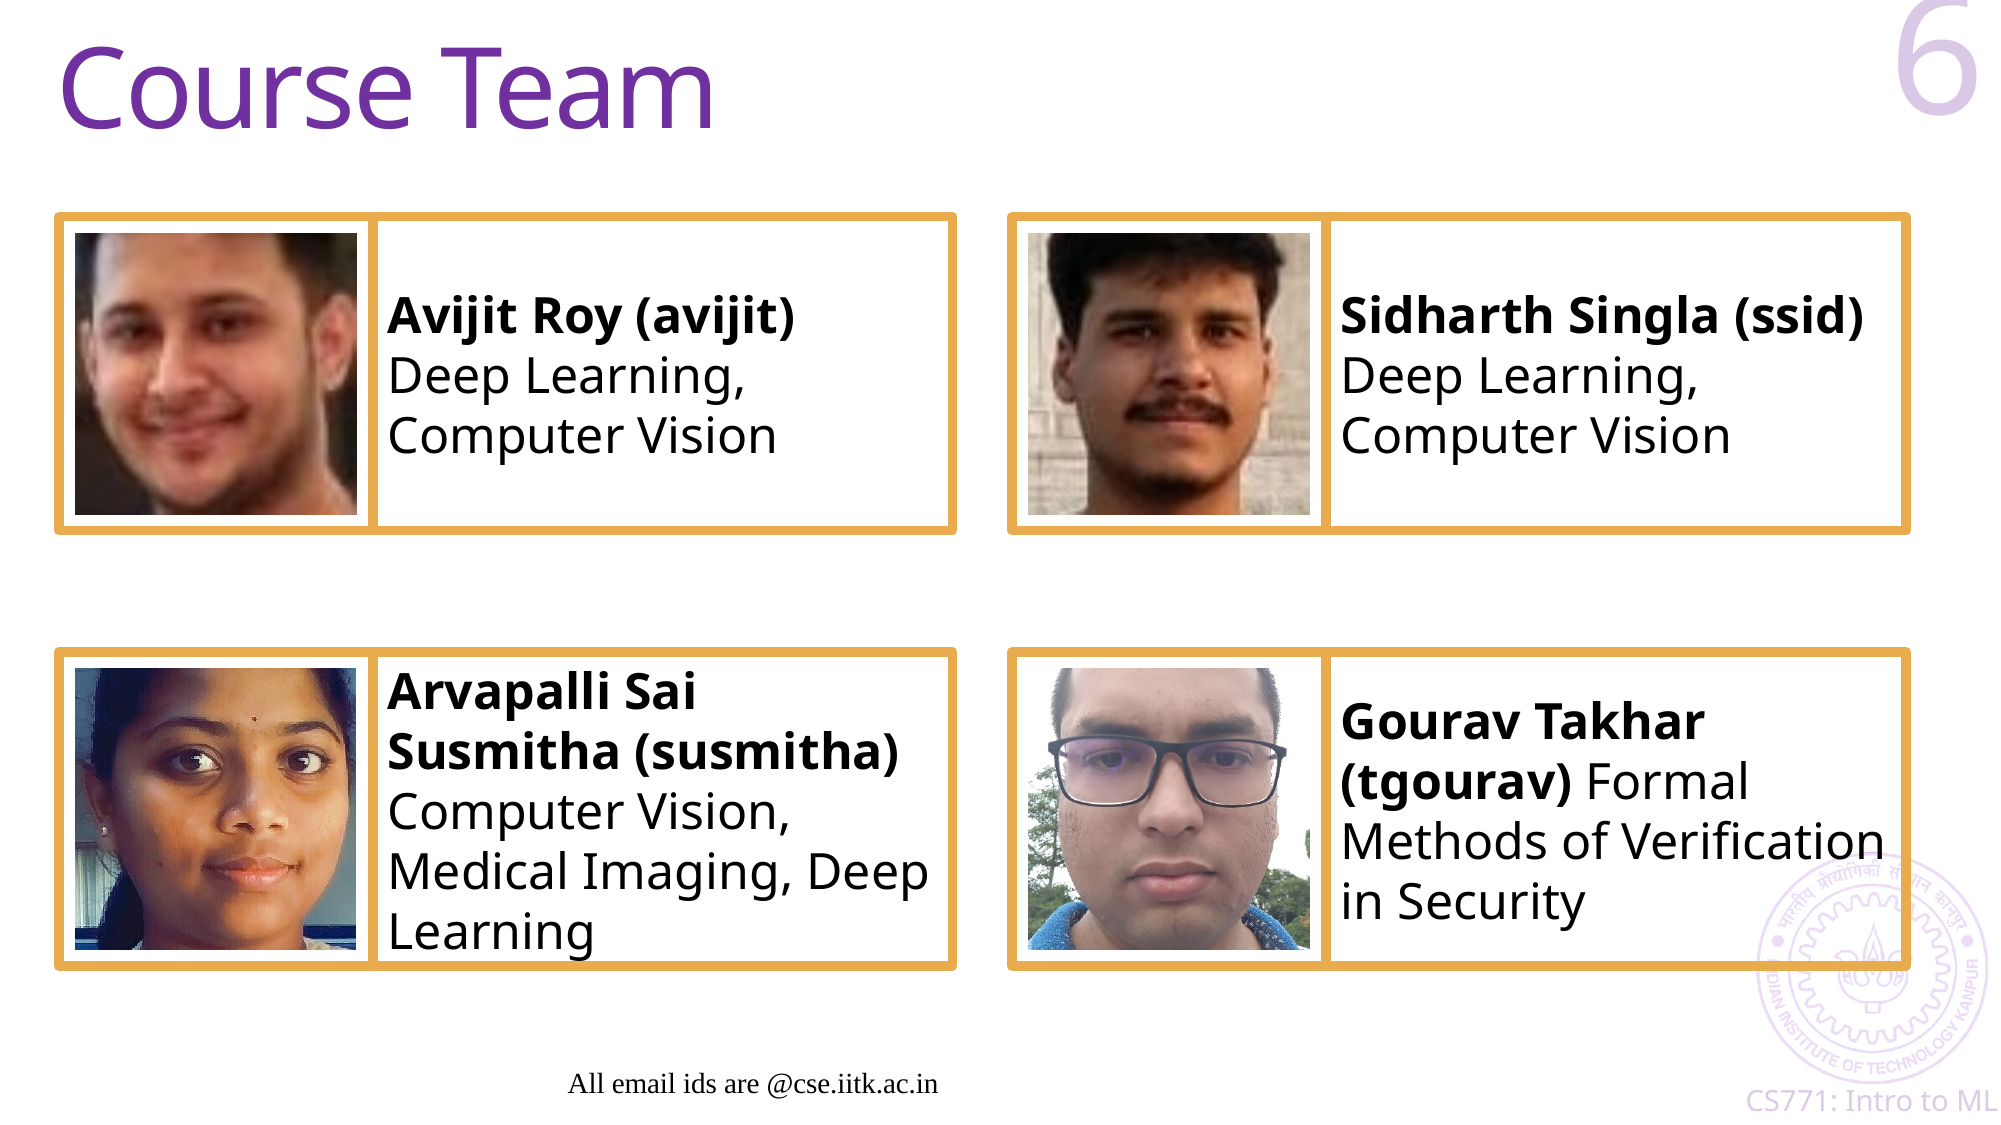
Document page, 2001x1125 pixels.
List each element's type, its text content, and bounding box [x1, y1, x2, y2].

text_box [58, 651, 954, 967]
title Course Team [41, 5, 1945, 183]
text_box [58, 216, 954, 531]
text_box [1011, 651, 1907, 967]
picture [75, 232, 357, 515]
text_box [1011, 216, 1907, 531]
picture [1028, 232, 1310, 515]
picture [75, 668, 357, 950]
slide_number 6 [1520, 6, 2000, 183]
picture [1028, 668, 1310, 950]
footer All email ids are @cse.iitk.ac.in [41, 1051, 1465, 1113]
